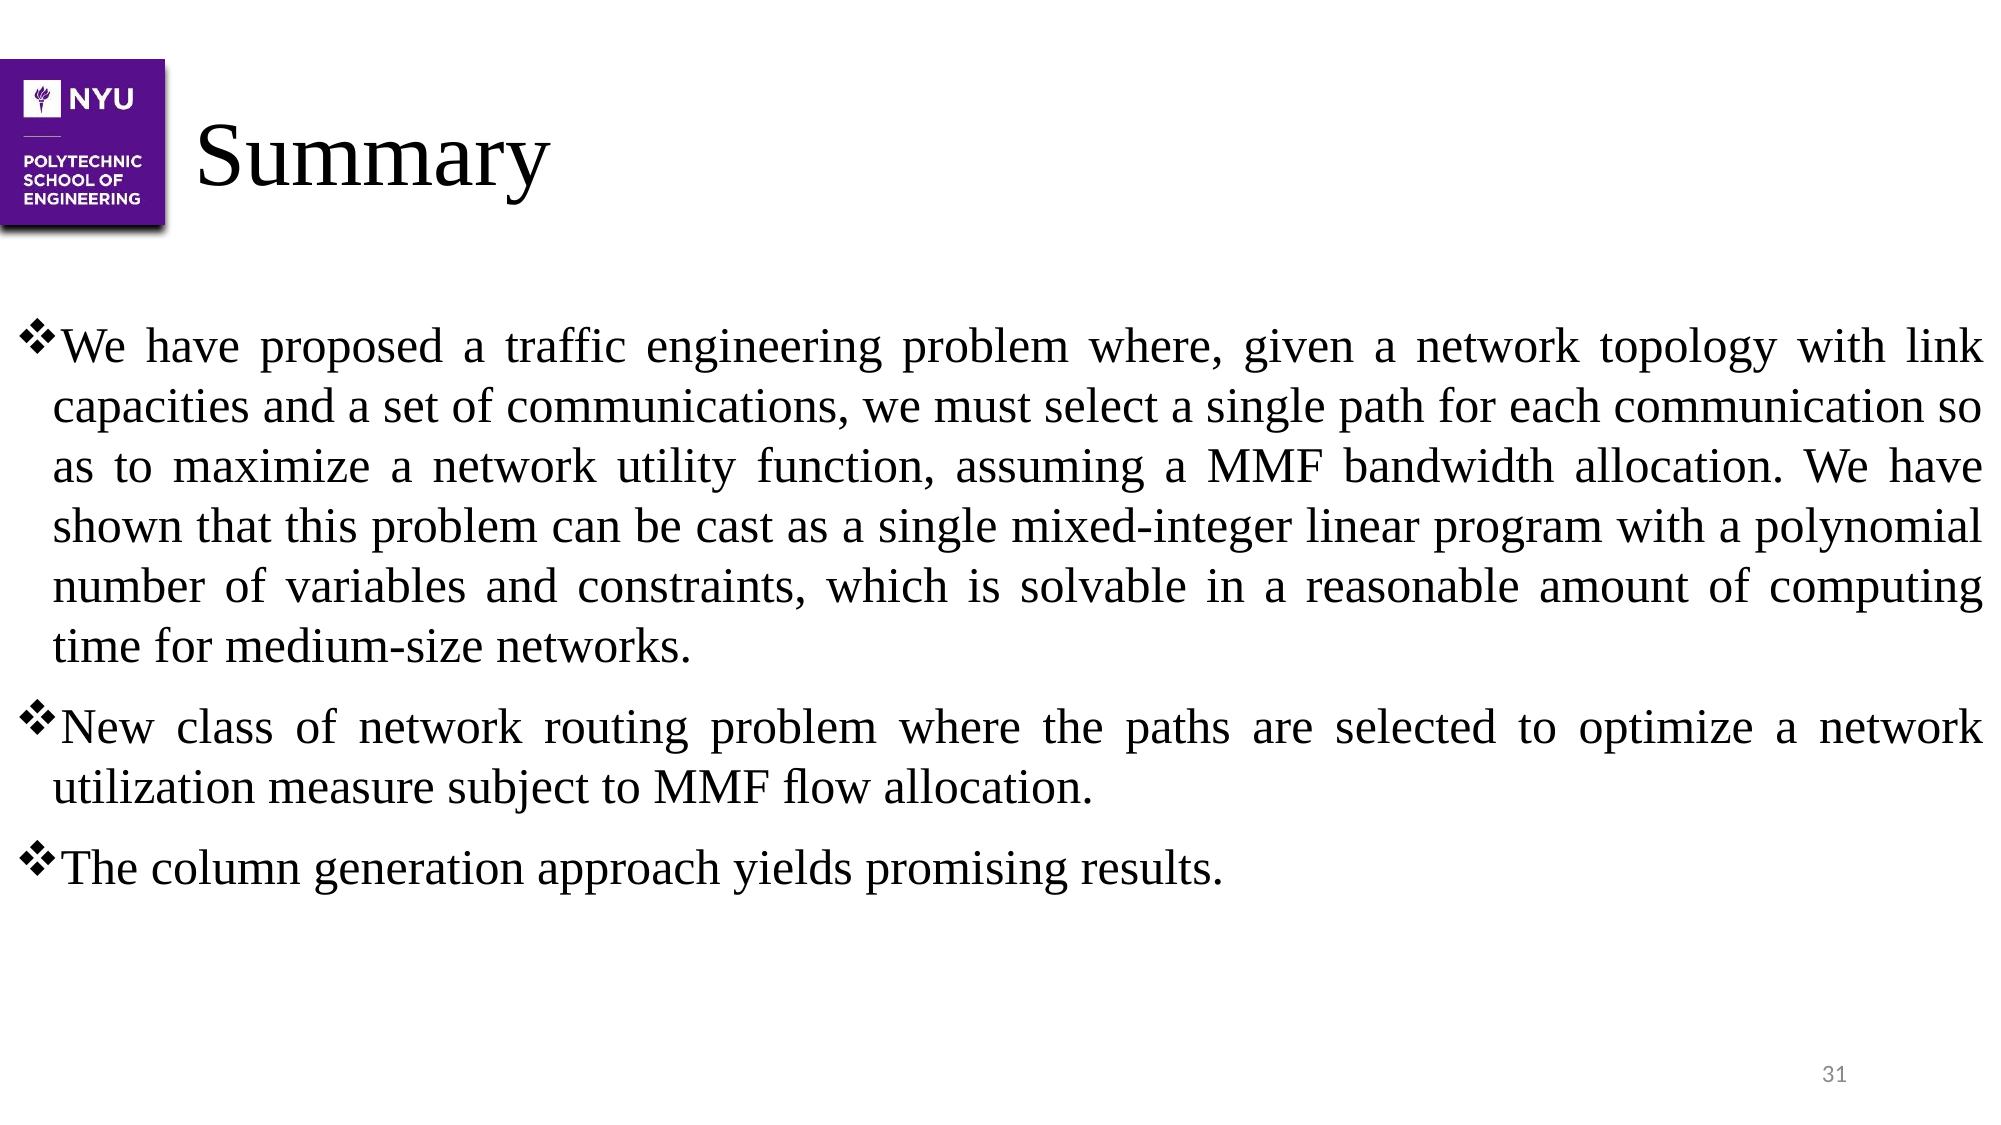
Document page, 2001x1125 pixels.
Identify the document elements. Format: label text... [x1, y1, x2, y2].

list We have proposed a traffic engineering problem where, given a network topology with link capacities and a set of communications, we must select a single path for each communication so as to maximize a network utility function, assuming a MMF bandwidth allocation. We have shown that this problem can be cast as a single mixed-integer linear program with a polynomial number of variables and constraints, which is solvable in a reasonable amount of computing time for medium-size networks. New class of network routing problem where the paths are selected to optimize a network utilization measure subject to MMF ﬂow allocation. The column generation approach yields promising results. [0, 224, 2000, 1038]
slide_number 31 [1412, 1042, 1863, 1103]
title Summary [179, 47, 1905, 224]
picture [0, 59, 165, 225]
